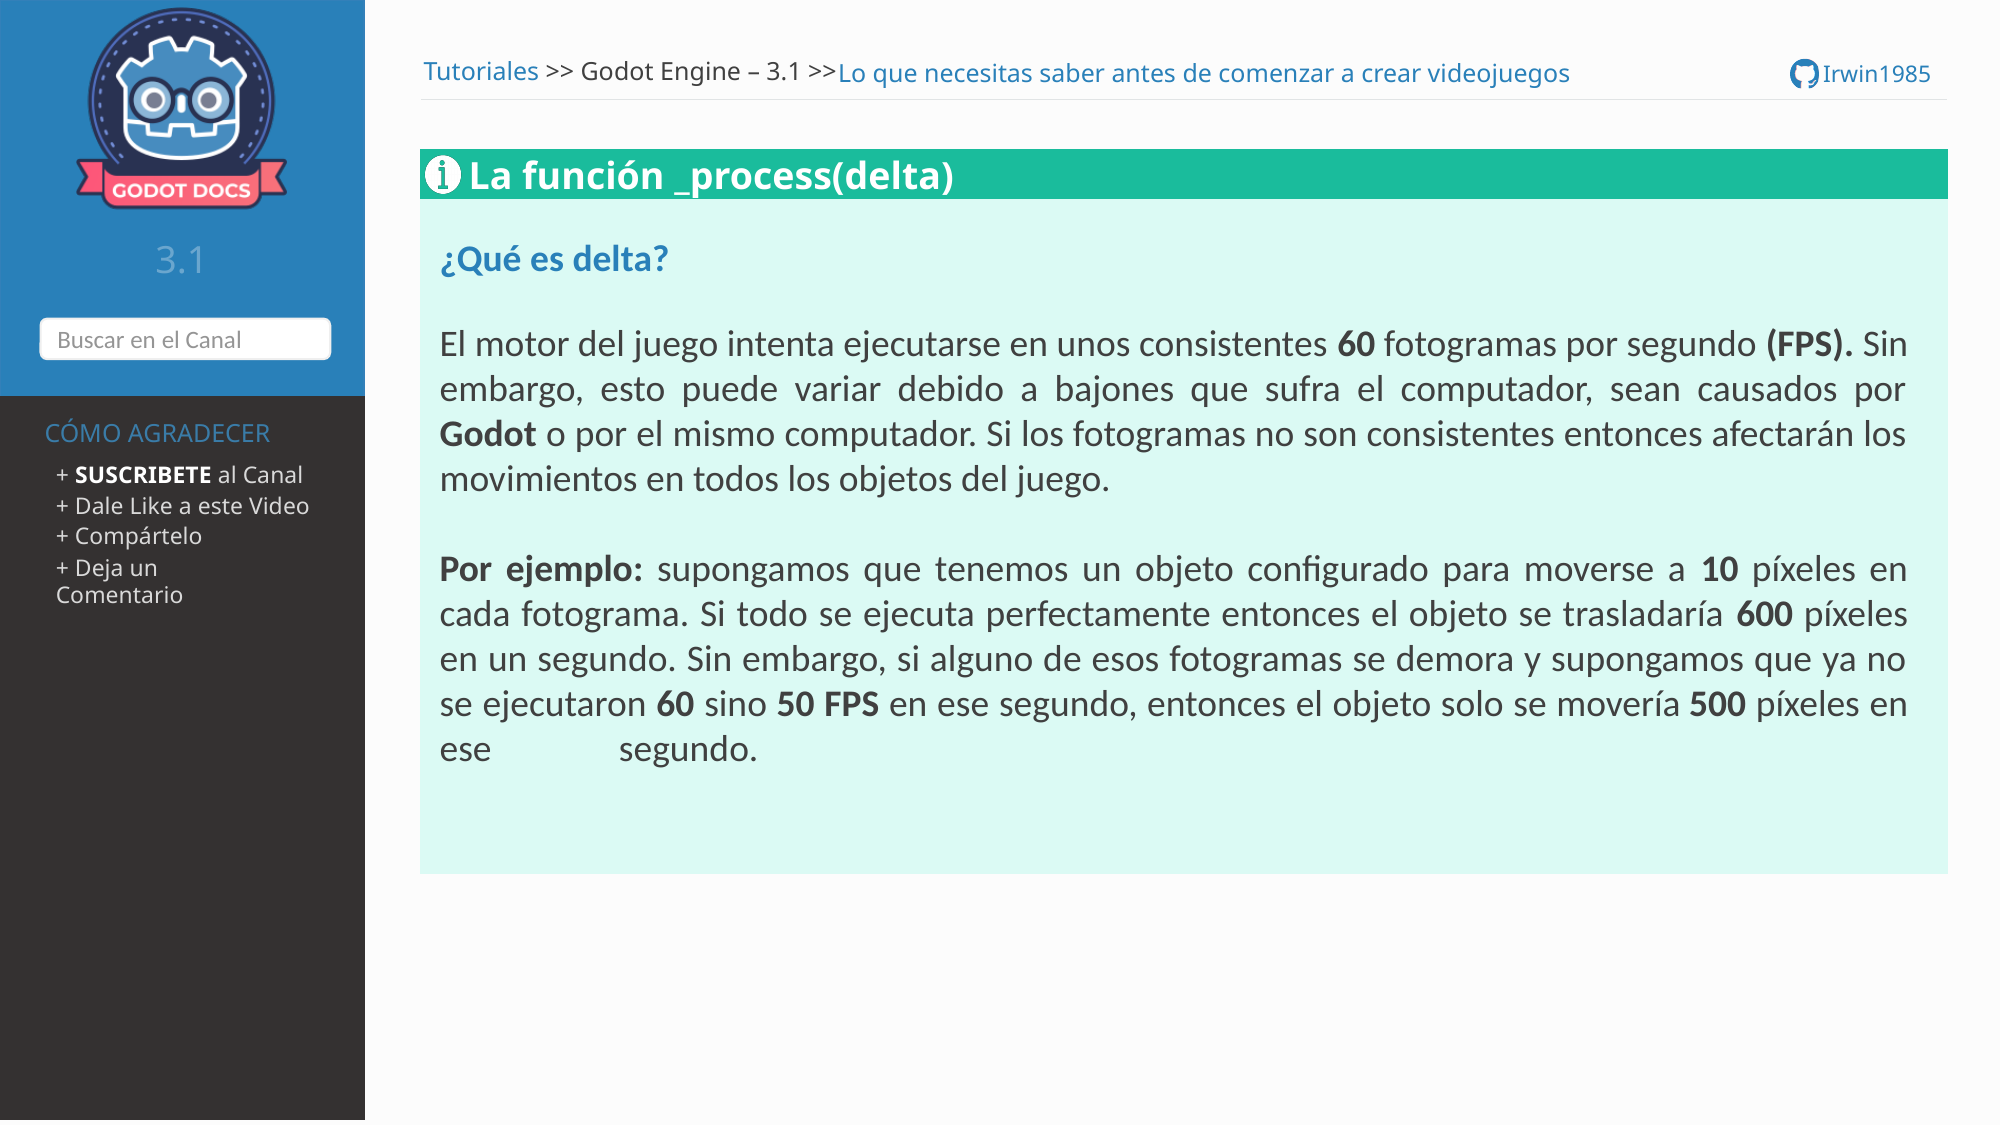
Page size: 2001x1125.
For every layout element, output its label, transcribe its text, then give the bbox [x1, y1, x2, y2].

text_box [1790, 52, 1953, 96]
text_box [0, 396, 365, 1120]
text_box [420, 144, 1948, 873]
text_box 3.1 [140, 229, 224, 289]
text_box Buscar en el Canal [39, 317, 332, 361]
text_box CÓMO AGRADECER [19, 410, 296, 455]
text_box [0, 0, 365, 396]
picture [76, 5, 287, 216]
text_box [408, 48, 1592, 96]
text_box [41, 453, 334, 589]
